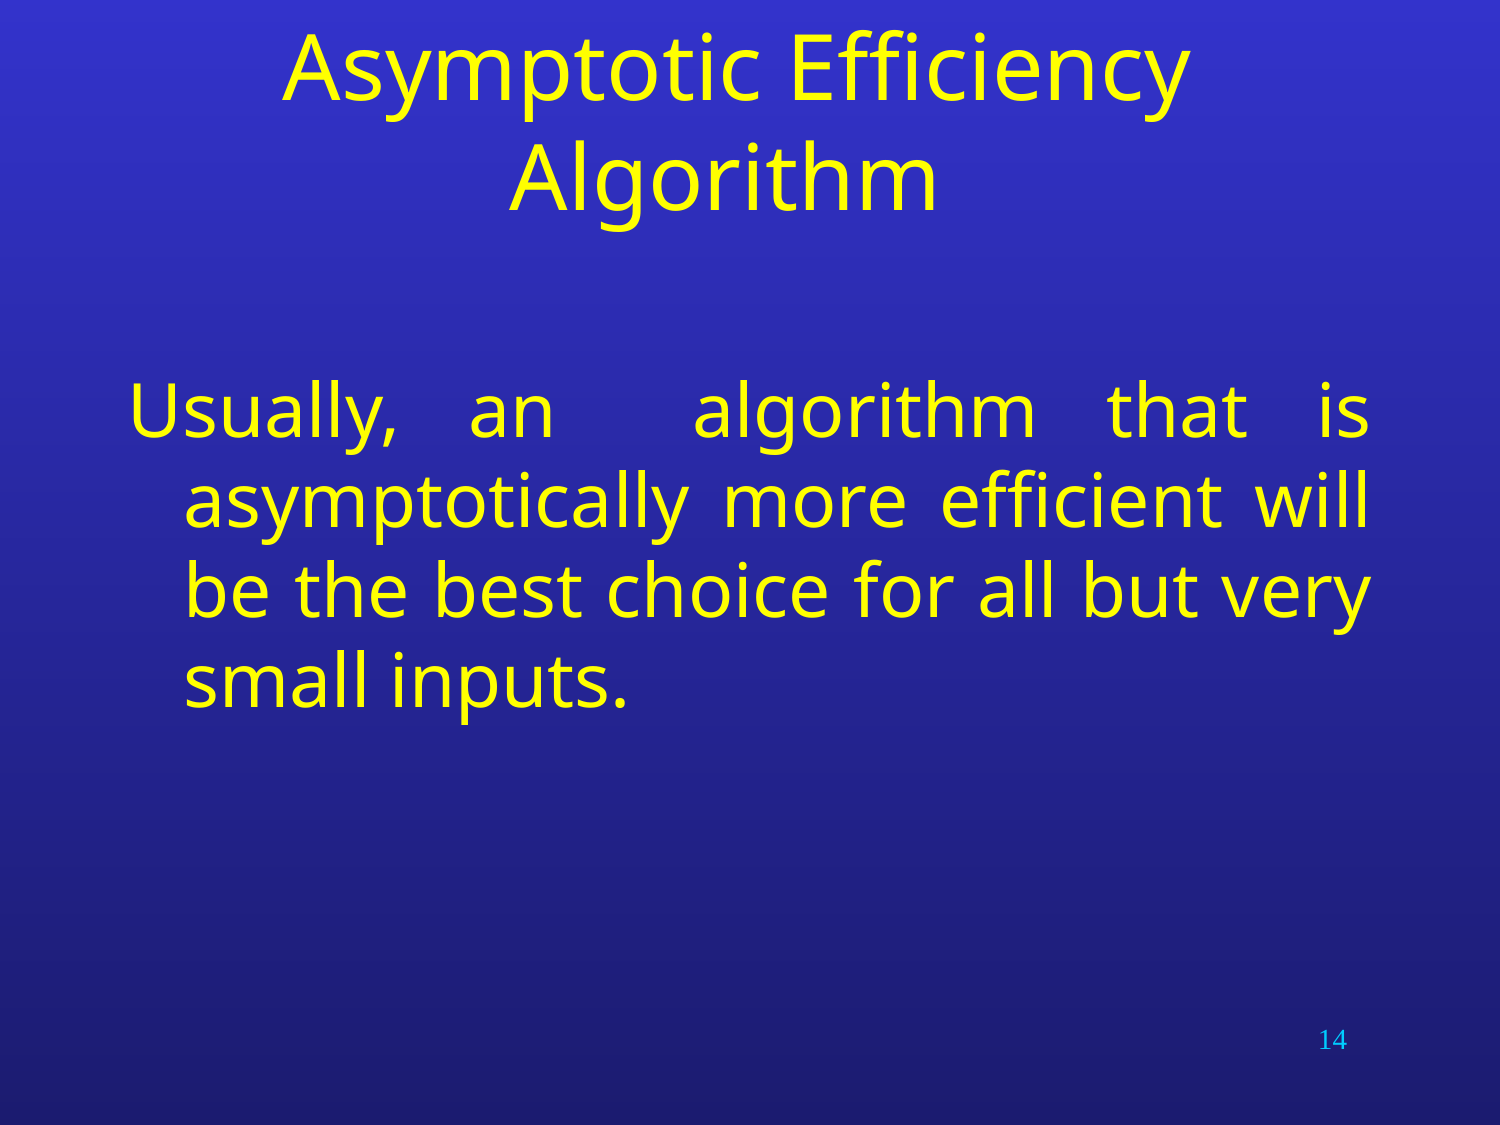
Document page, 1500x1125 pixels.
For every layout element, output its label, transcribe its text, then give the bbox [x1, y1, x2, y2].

slide_number 14 [1049, 1012, 1363, 1088]
title Asymptotic Efficiency Algorithm [99, 24, 1376, 213]
list Usually, an algorithm that is asymptotically more efficient will be the best choice for all but very small inputs. [112, 249, 1388, 1001]
